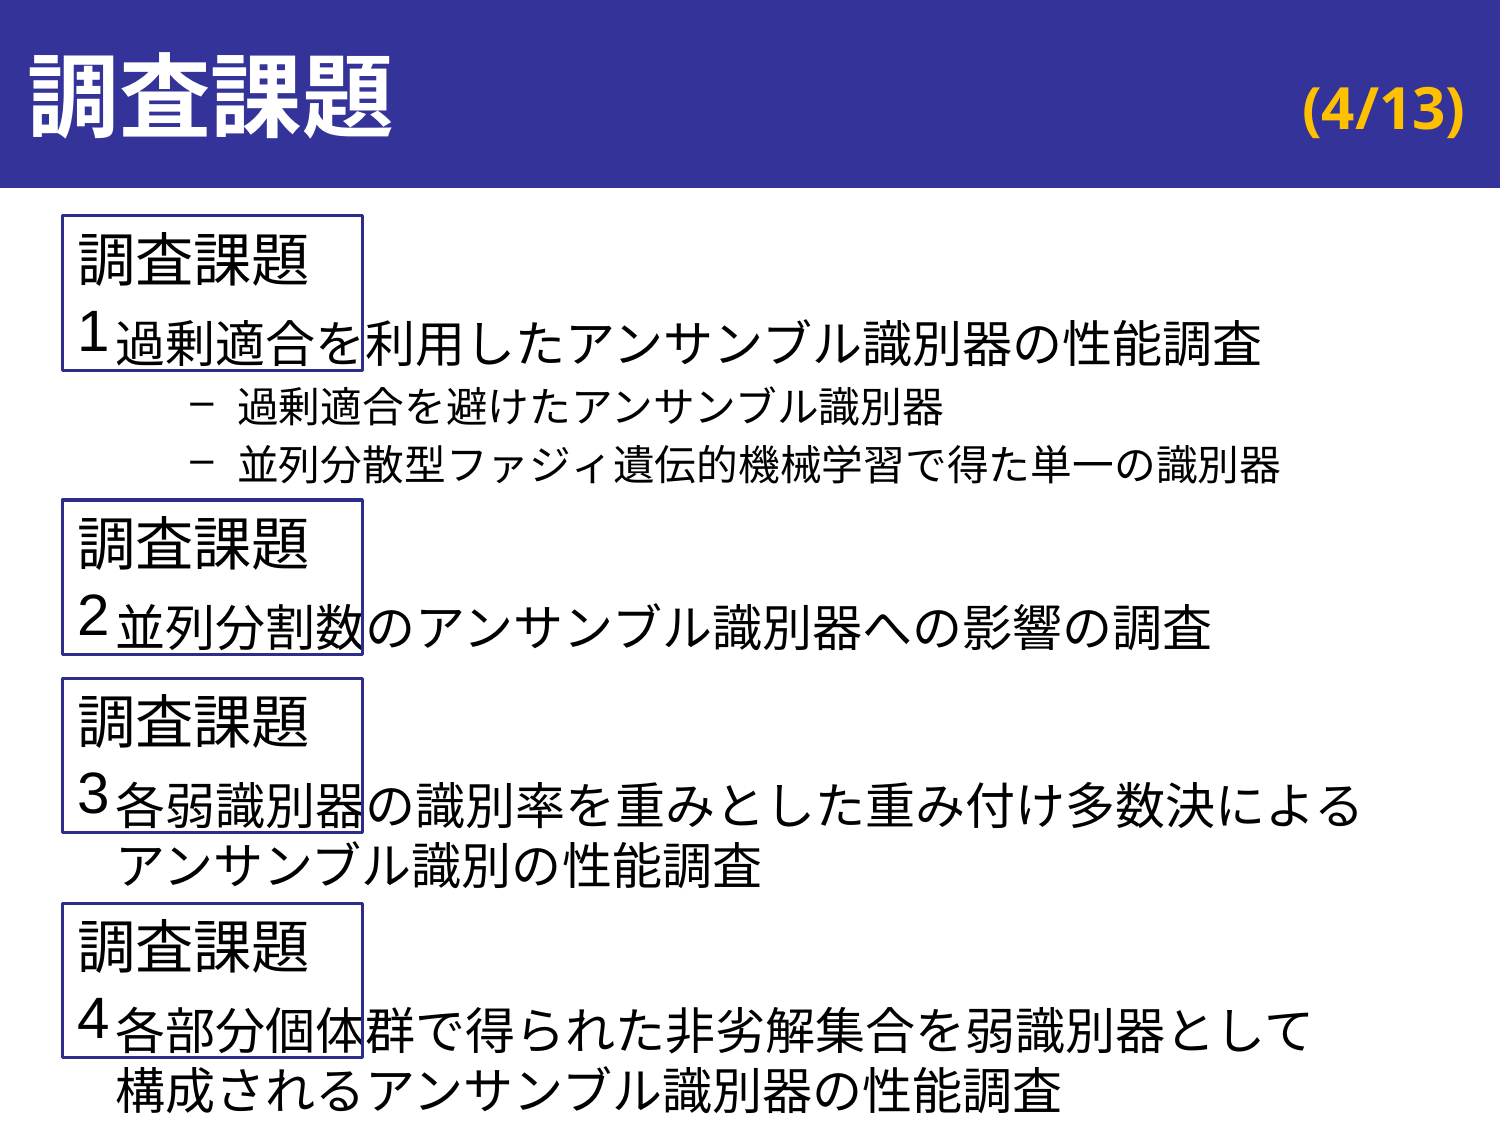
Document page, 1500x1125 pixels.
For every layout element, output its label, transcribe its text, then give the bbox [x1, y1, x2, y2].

text_box 調査課題2 [62, 499, 363, 655]
text_box 調査課題1 [62, 215, 363, 371]
text_box 各部分個体群で得られた非劣解集合を弱識別器として 構成されるアンサンブル識別器の性能調査 [100, 992, 1475, 1125]
text_box 各弱識別器の識別率を重みとした重み付け多数決による アンサンブル識別の性能調査 [100, 767, 1475, 992]
title 調査課題 [12, 0, 1500, 188]
text_box 調査課題4 [62, 903, 363, 1058]
text_box 調査課題3 [62, 678, 363, 833]
text_box 過剰適合を利用したアンサンブル識別器の性能調査 過剰適合を避けたアンサンブル識別器 並列分散型ファジィ遺伝的機械学習で得た単一の識別器 [100, 304, 1475, 589]
text_box 並列分割数のアンサンブル識別器への影響の調査 [100, 589, 1475, 767]
